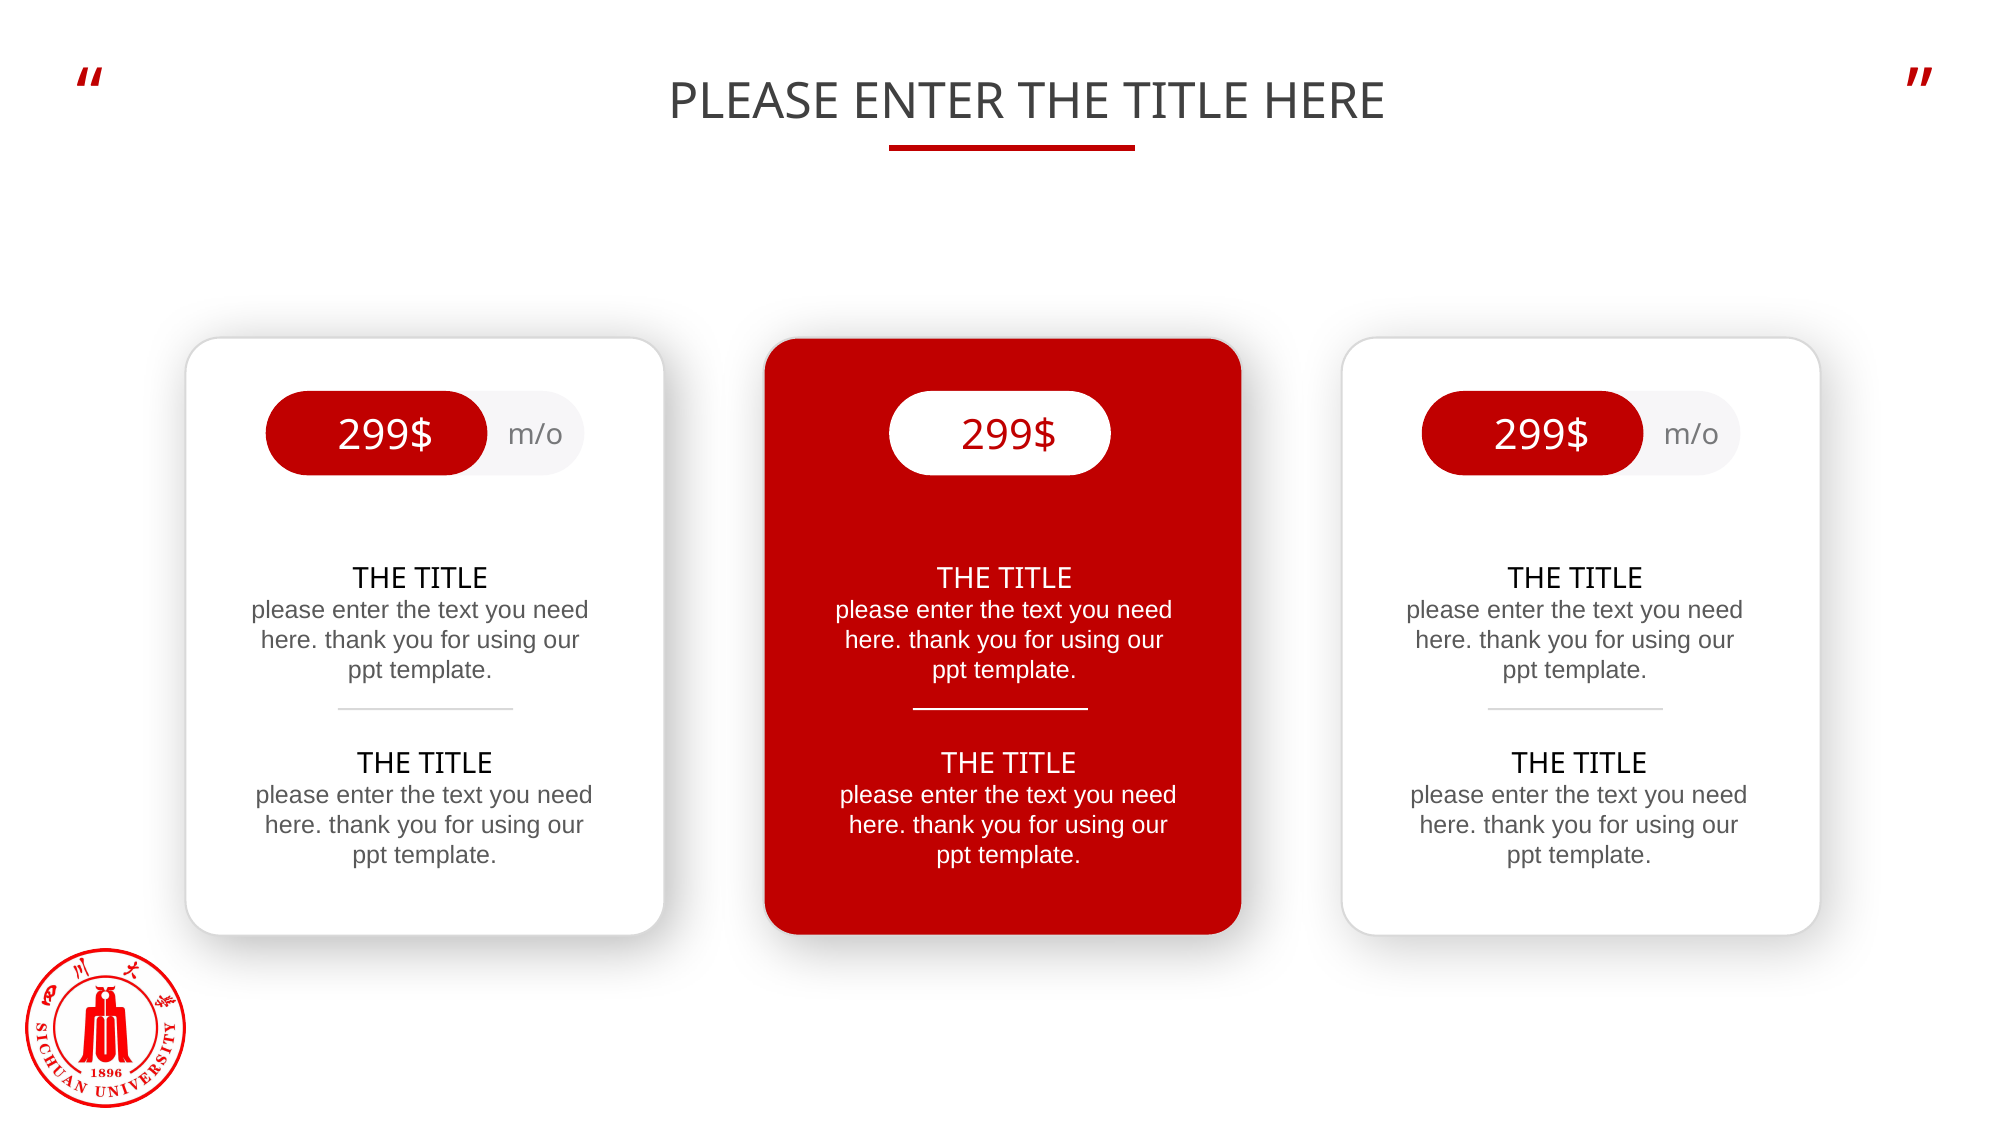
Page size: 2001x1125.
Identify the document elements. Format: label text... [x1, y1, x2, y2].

text_box m/o [499, 407, 573, 459]
text_box [1340, 336, 1822, 937]
text_box [447, 390, 585, 476]
text_box 299$ [952, 399, 1066, 467]
picture [25, 948, 186, 1108]
text_box THE TITLE please enter the text you need here. thank you for using our ppt template. [1387, 551, 1763, 692]
text_box [184, 336, 666, 937]
text_box [762, 336, 1244, 937]
text_box [1603, 390, 1741, 476]
text_box THE TITLE please enter the text you need here. thank you for using our ppt template. [232, 551, 609, 692]
text_box 299$ [329, 399, 443, 467]
text_box THE TITLE please enter the text you need here. thank you for using our ppt template. [1391, 736, 1768, 877]
text_box THE TITLE please enter the text you need here. thank you for using our ppt template. [816, 551, 1193, 692]
text_box [265, 390, 488, 476]
text_box [889, 390, 1111, 476]
text_box THE TITLE please enter the text you need here. thank you for using our ppt template. [821, 736, 1197, 877]
text_box [1421, 390, 1644, 476]
text_box THE TITLE please enter the text you need here. thank you for using our ppt template. [237, 736, 613, 877]
text_box 299$ [1485, 399, 1599, 467]
text_box m/o [1655, 407, 1729, 459]
text_box PLEASE ENTER THE TITLE HERE [653, 61, 1402, 136]
